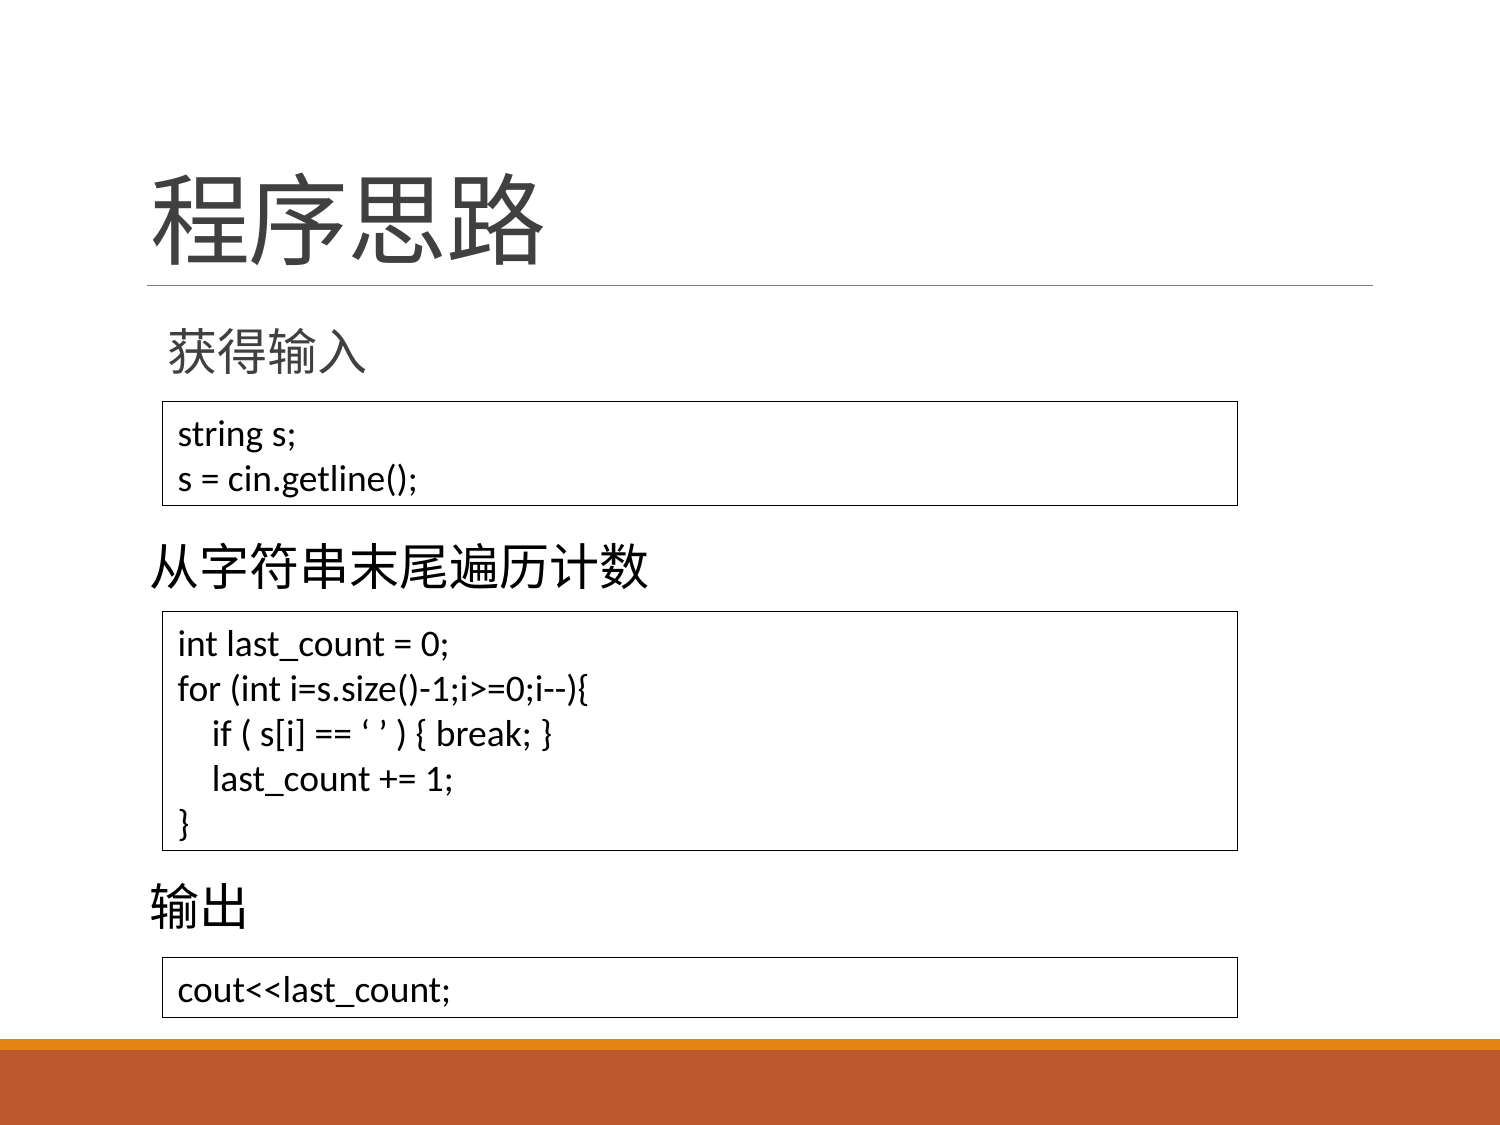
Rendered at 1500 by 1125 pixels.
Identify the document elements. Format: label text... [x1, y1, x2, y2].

title 程序思路 [135, 47, 1373, 285]
text_box 输出 [134, 868, 395, 944]
text_box cout<<last_count; [162, 957, 1238, 1018]
text_box string s; s = cin.getline(); [162, 401, 1238, 506]
list 获得输入 [135, 320, 1373, 417]
text_box int last_count = 0; for (int i=s.size()-1;i>=0;i--){ if ( s[i] == ‘ ’ ) { break; } last_count += 1; } [162, 611, 1238, 851]
text_box 从字符串末尾遍历计数 [134, 527, 763, 648]
